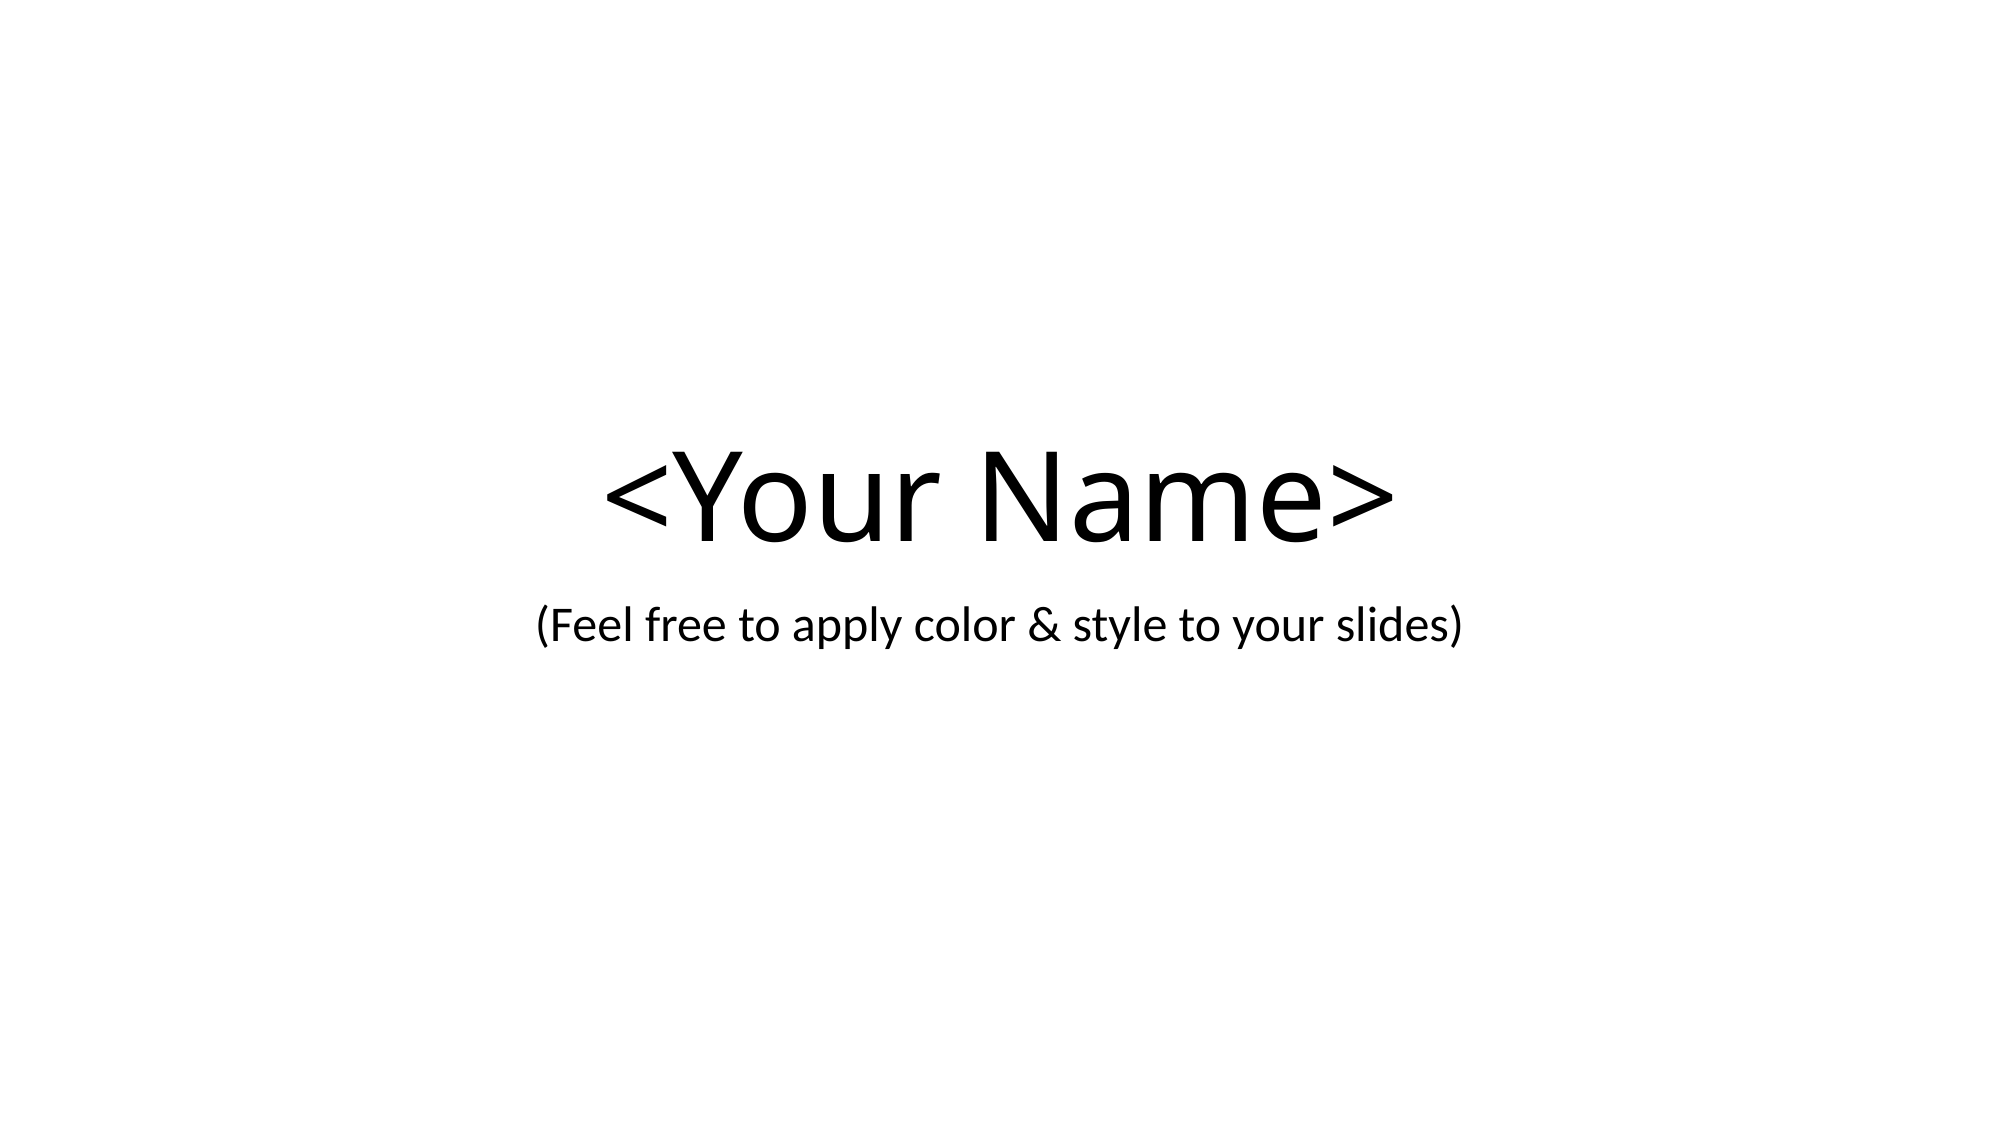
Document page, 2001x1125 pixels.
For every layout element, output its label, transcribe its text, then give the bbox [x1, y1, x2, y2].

subtitle (Feel free to apply color & style to your slides) [249, 590, 1750, 863]
title <Your Name> [249, 184, 1750, 576]
